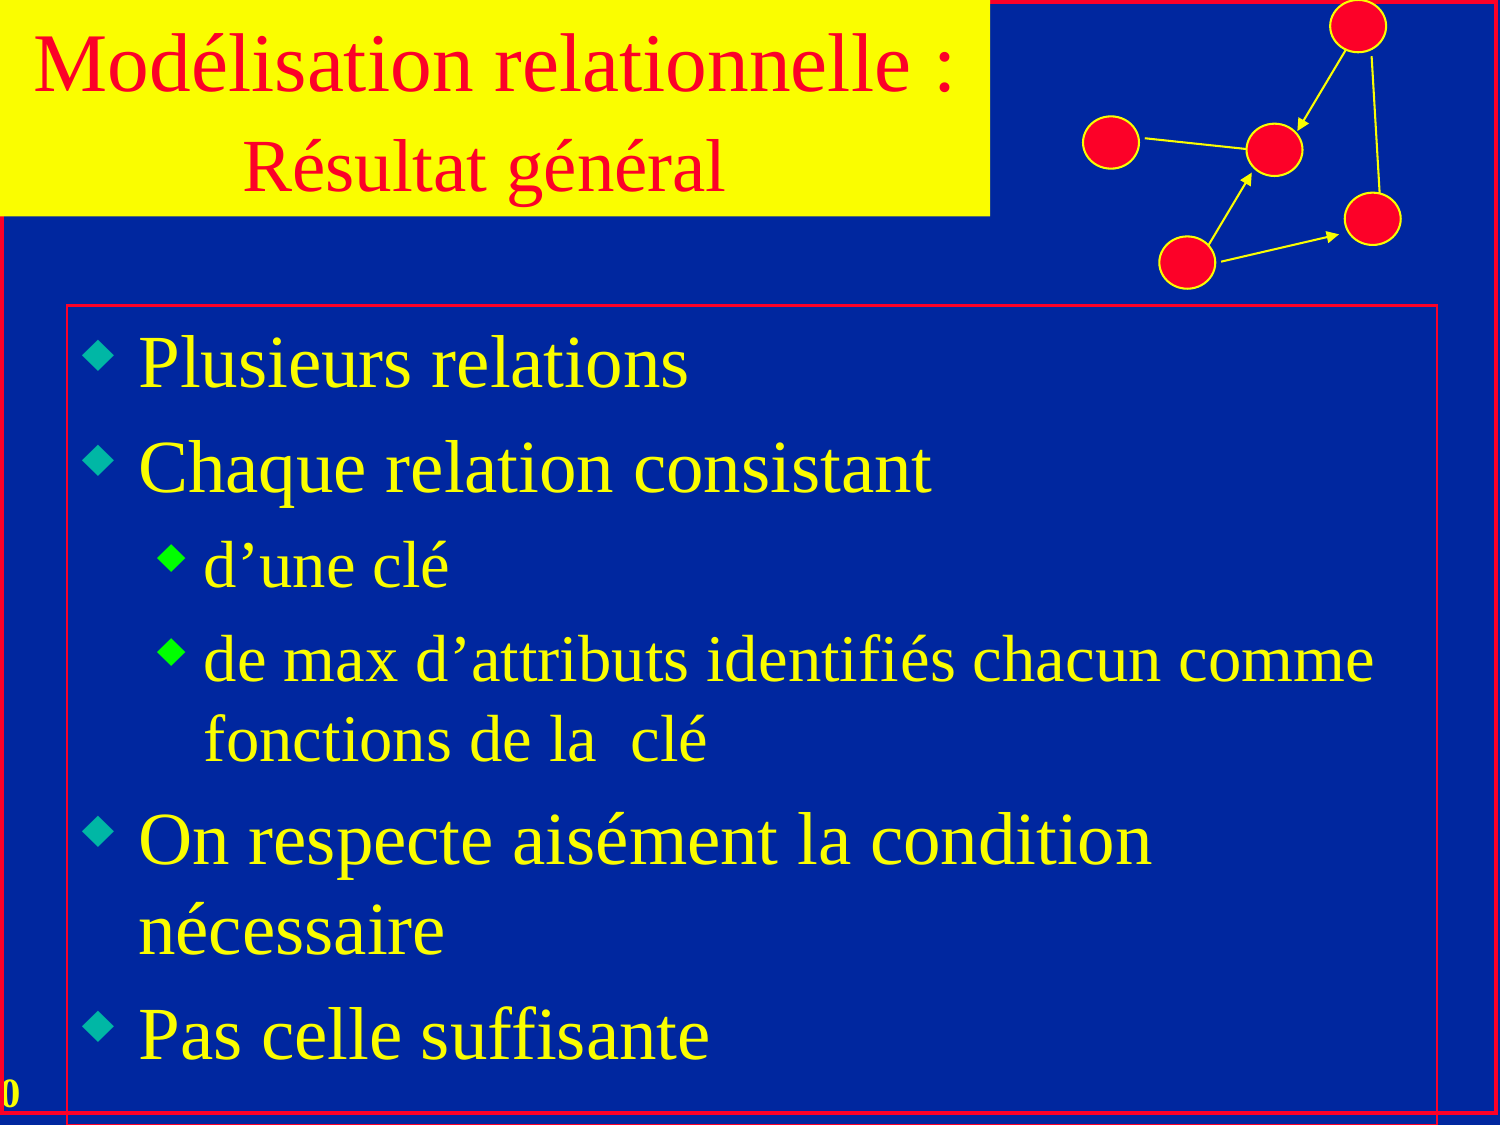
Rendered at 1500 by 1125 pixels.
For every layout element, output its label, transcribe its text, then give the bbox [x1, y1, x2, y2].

text_box [1344, 192, 1401, 245]
text_box [1221, 231, 1340, 262]
text_box [1083, 116, 1139, 169]
list Plusieurs relations Chaque relation consistant d’une clé de max d’attributs identifiés chacun comme fonctions de la clé On respecte aisément la condition nécessaire Pas celle suffisante [66, 304, 1438, 1125]
text_box [1159, 236, 1216, 289]
text_box [1330, 0, 1387, 53]
text_box [1208, 172, 1252, 245]
text_box Modélisation relationnelle : Résultat général [0, 0, 991, 217]
text_box [1246, 123, 1303, 176]
text_box [1297, 48, 1347, 131]
